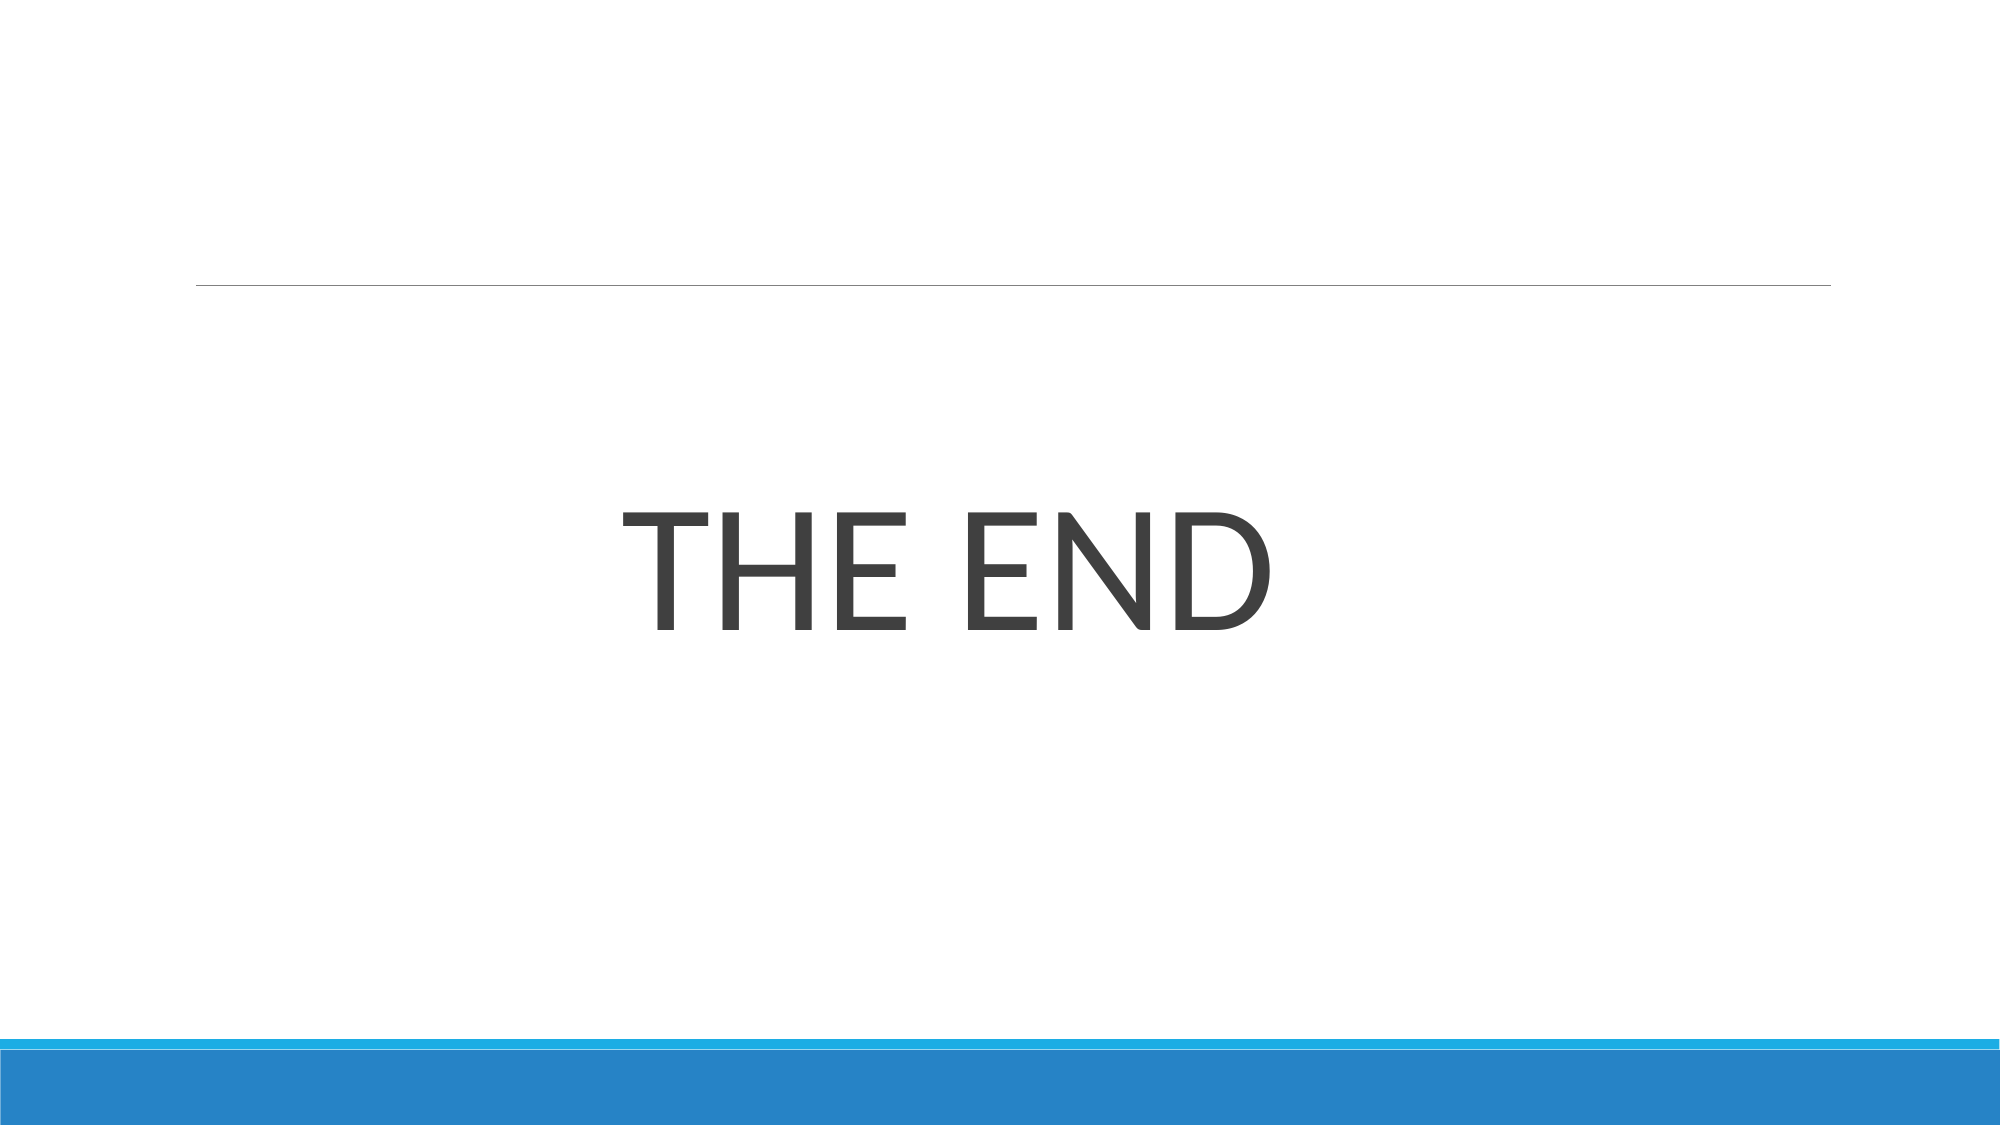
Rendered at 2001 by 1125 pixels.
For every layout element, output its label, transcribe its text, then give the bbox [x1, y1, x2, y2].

list THE END [579, 464, 2000, 1125]
